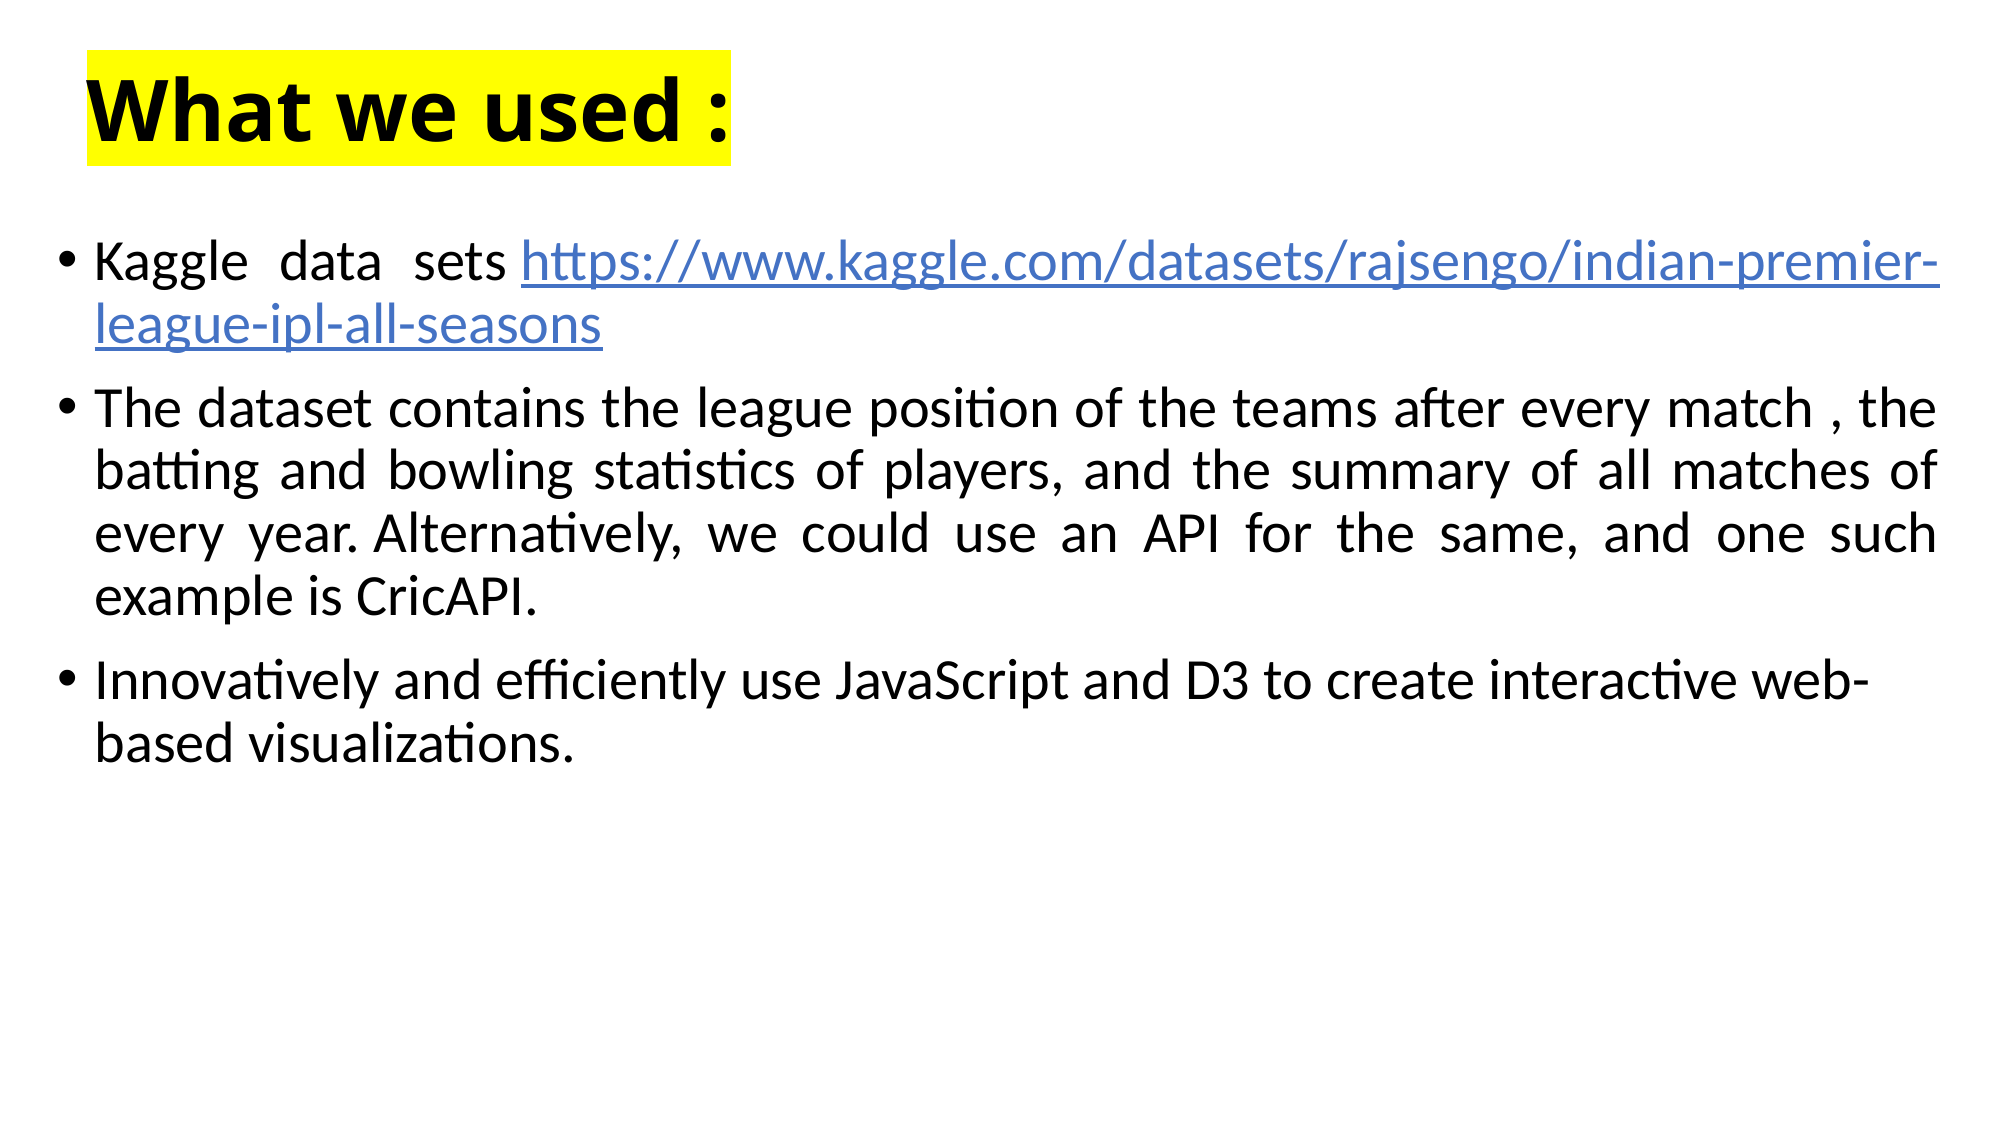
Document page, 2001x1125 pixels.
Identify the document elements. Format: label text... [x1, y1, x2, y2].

title What we used : [71, 59, 1863, 168]
list Kaggle data sets https://www.kaggle.com/datasets/rajsengo/indian-premier-league-ipl-all-seasons The dataset contains the league position of the teams after every match , the batting and bowling statistics of players, and the summary of all matches of every year. Alternatively, we could use an API for the same, and one such example is CricAPI. Innovatively and efficiently use JavaScript and D3 to create interactive web-based visualizations. [42, 222, 1955, 1078]
